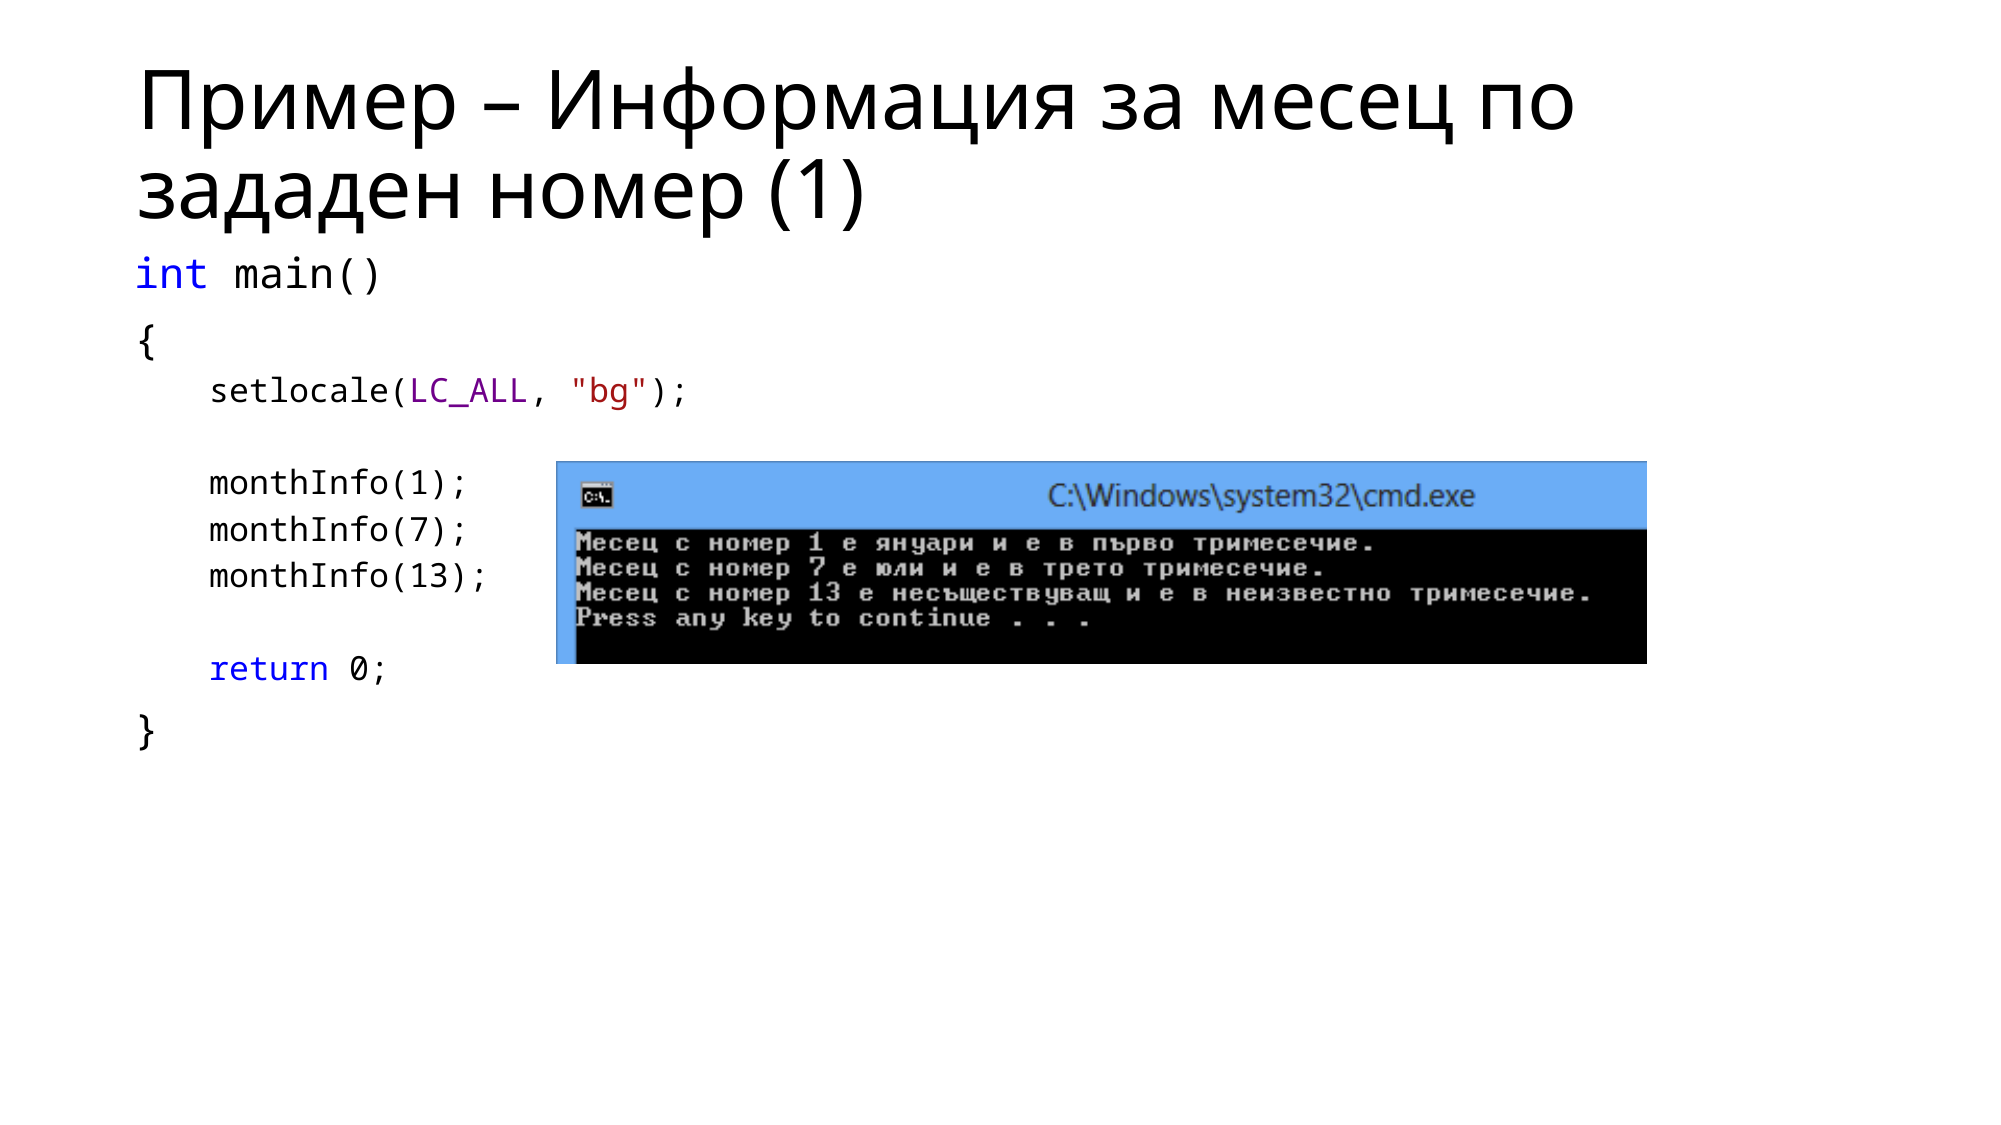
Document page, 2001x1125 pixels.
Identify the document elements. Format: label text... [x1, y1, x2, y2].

title Пример – Информация за месец по зададен номер (1) [122, 50, 1848, 244]
list int main() { setlocale(LC_ALL, "bg"); monthInfo(1); monthInfo(7); monthInfo(13); return 0; } [119, 244, 1884, 982]
picture [556, 461, 1647, 664]
